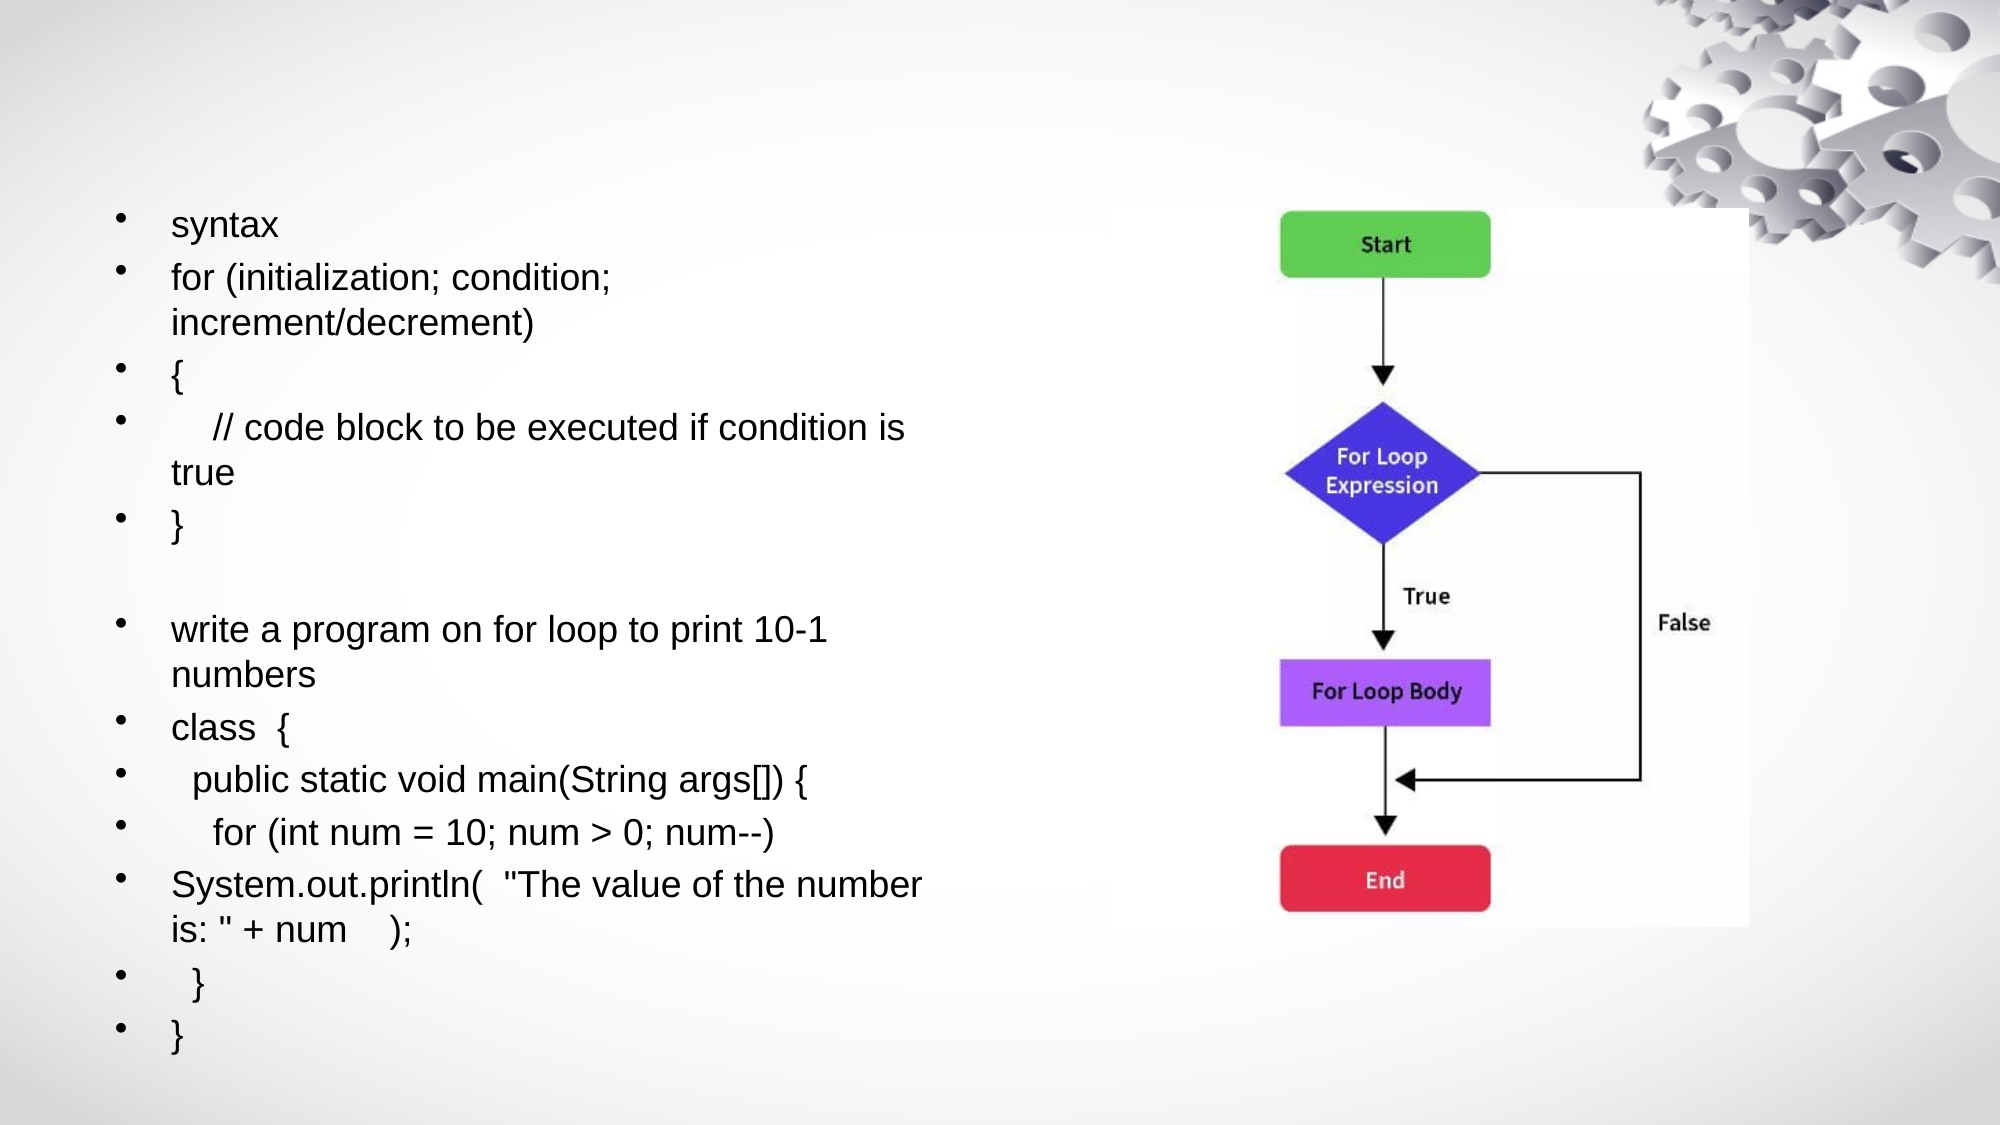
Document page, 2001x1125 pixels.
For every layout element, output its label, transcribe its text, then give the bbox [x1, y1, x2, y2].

list syntax for (initialization; condition; increment/decrement) { // code block to be executed if condition is true } write a program on for loop to print 10-1 numbers class { public static void main(String args[]) { for (int num = 10; num > 0; num--) System.out.println( "The value of the number is: " + num ); } } [99, 192, 984, 1006]
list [1112, 208, 1749, 927]
picture [0, 0, 2000, 1125]
